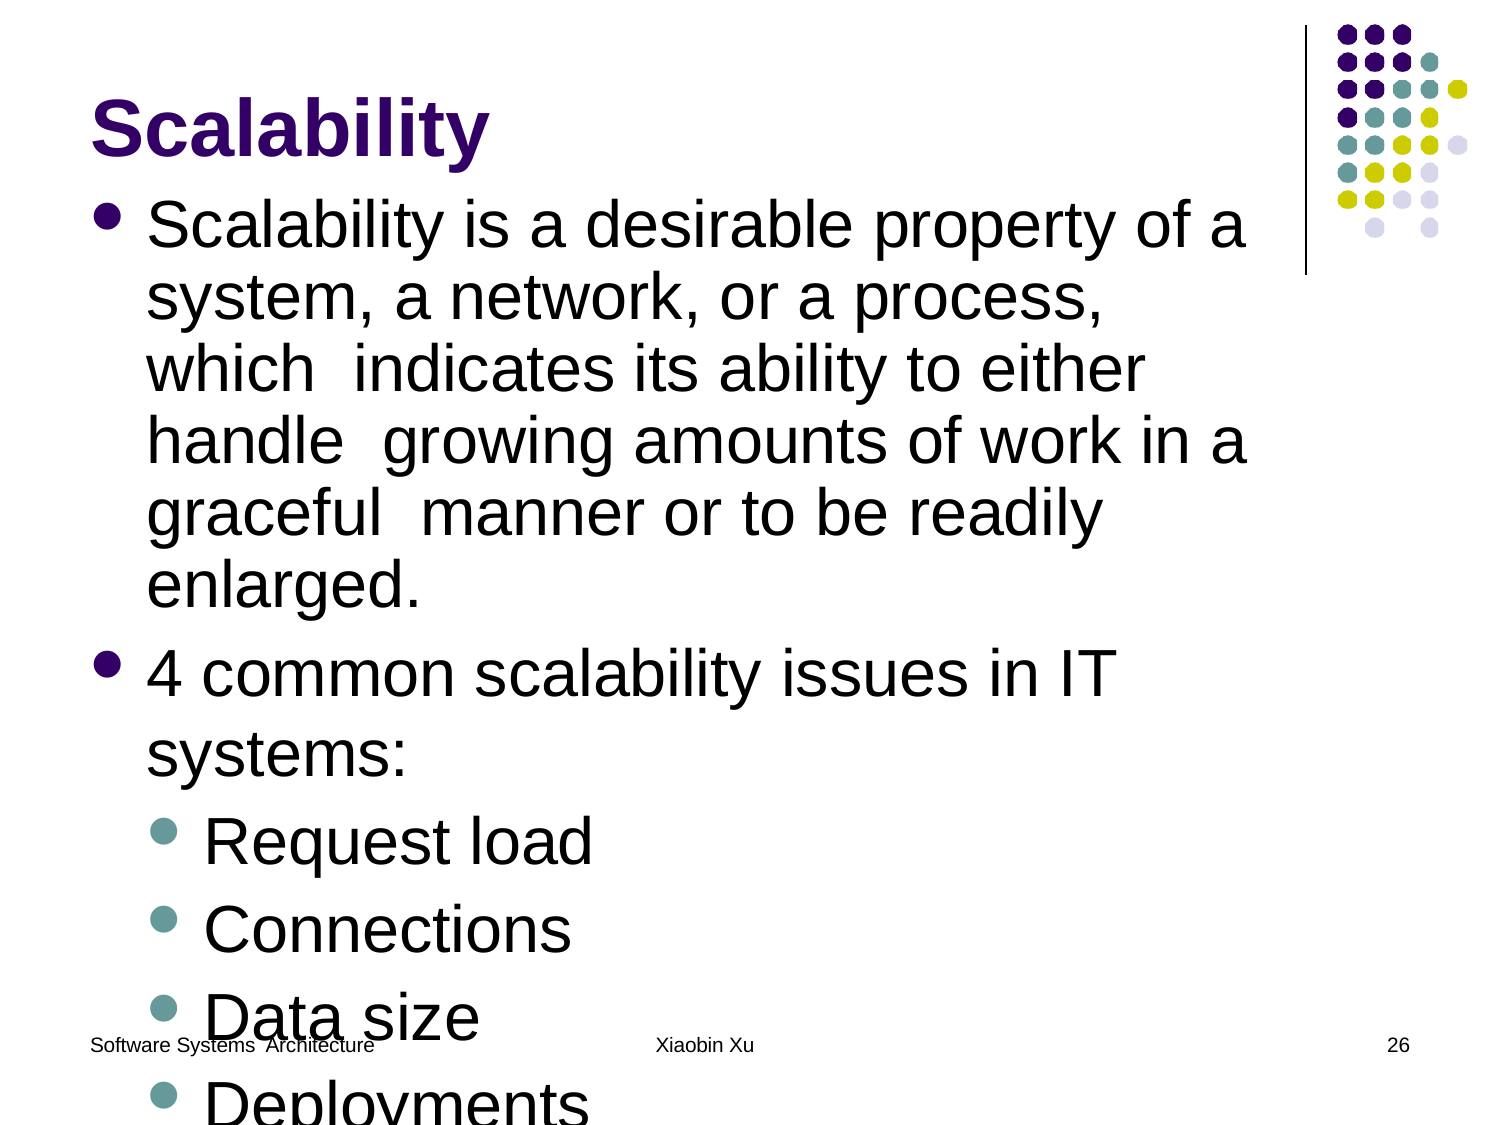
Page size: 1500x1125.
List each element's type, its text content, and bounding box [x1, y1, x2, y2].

picture [1337, 24, 1358, 45]
picture [1420, 190, 1439, 209]
picture [1392, 135, 1412, 155]
picture [1392, 162, 1412, 183]
picture [1337, 80, 1358, 99]
slide_number 26 [1404, 1032, 1417, 1125]
picture [1364, 24, 1385, 45]
picture [1420, 80, 1439, 99]
picture [1420, 217, 1439, 238]
picture [1337, 135, 1358, 155]
picture [1420, 107, 1439, 128]
picture [1404, 190, 1412, 209]
text_box Scalability is a desirable property of a system, a network, or a process, which indicates its ability to either handle growing amounts of work in a graceful manner or to be readily enlarged. 4 common scalability issues in IT systems: Request load Connections Data size Deployments [87, 180, 1404, 1125]
picture [1337, 52, 1358, 72]
picture [1364, 162, 1385, 180]
picture [1337, 162, 1358, 180]
picture [1420, 52, 1439, 72]
picture [1392, 80, 1412, 99]
picture [1364, 135, 1385, 155]
title Scalability [87, 73, 495, 180]
picture [1337, 107, 1358, 128]
picture [1392, 52, 1412, 72]
picture [1364, 80, 1385, 99]
picture [1364, 52, 1385, 72]
picture [1392, 107, 1412, 128]
picture [1447, 135, 1468, 155]
picture [1447, 80, 1468, 99]
picture [1420, 162, 1439, 183]
picture [1392, 24, 1412, 45]
picture [1364, 107, 1385, 128]
picture [1420, 135, 1439, 155]
